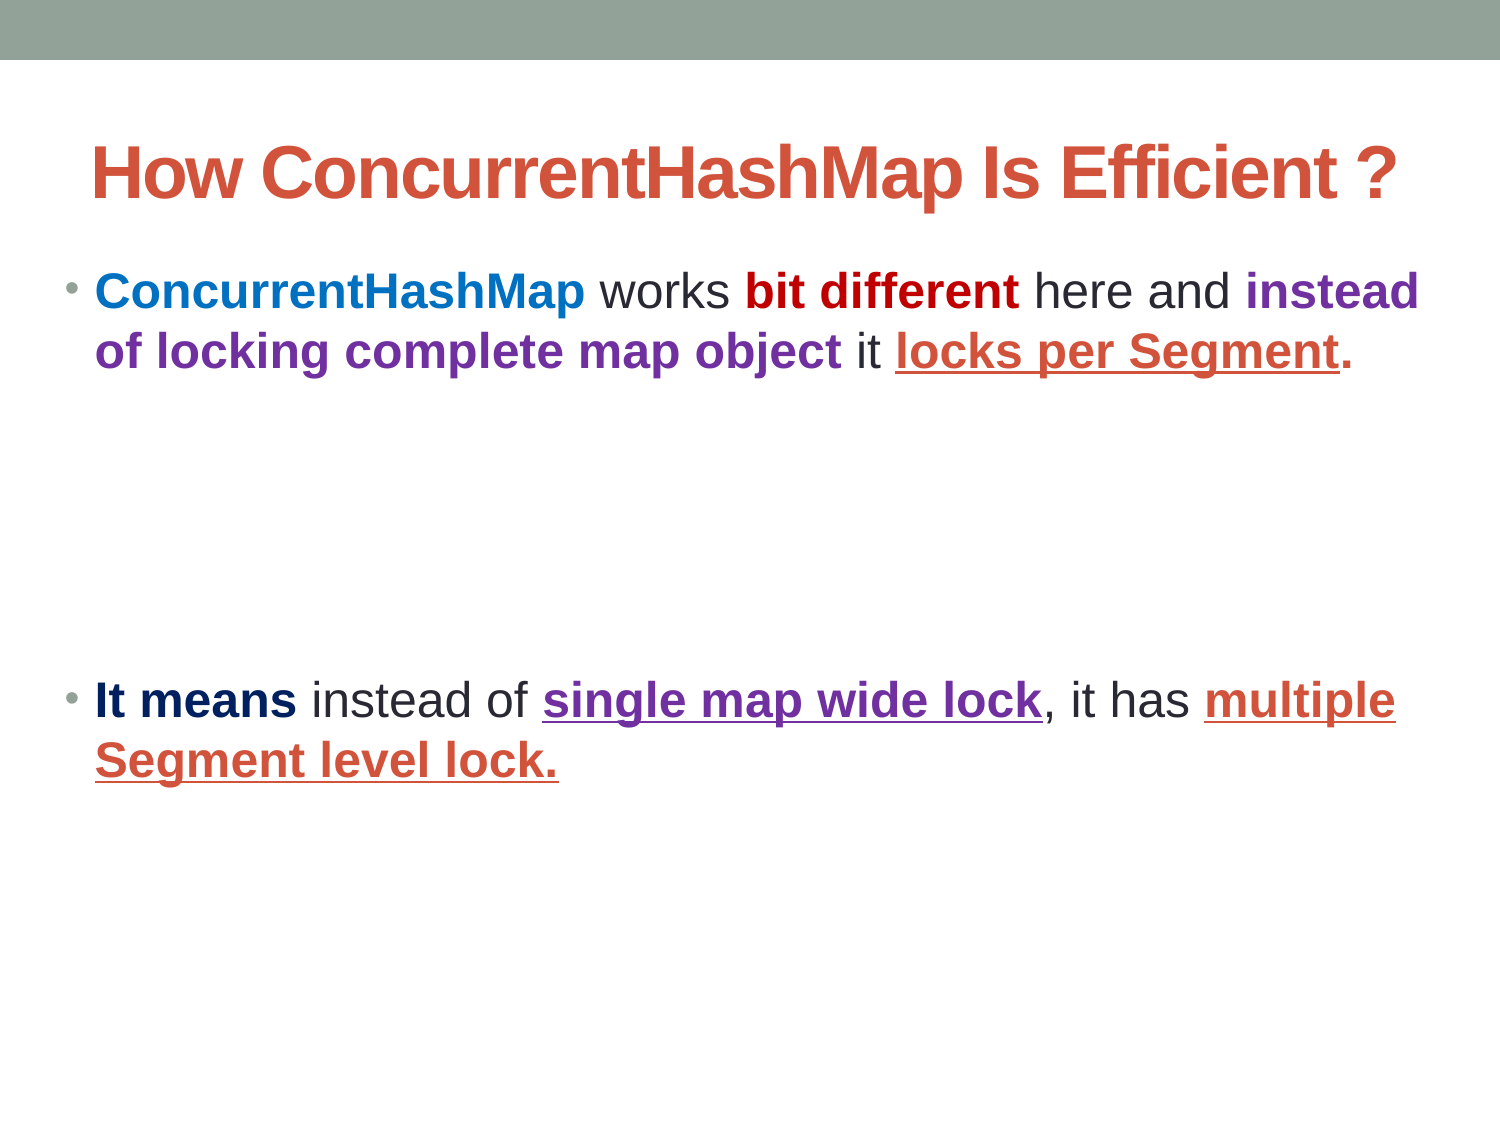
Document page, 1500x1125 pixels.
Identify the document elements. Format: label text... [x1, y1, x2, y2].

list ConcurrentHashMap works bit different here and instead of locking complete map object it locks per Segment. It means instead of single map wide lock, it has multiple Segment level lock. [49, 250, 1445, 1047]
title How ConcurrentHashMap Is Efficient ? [75, 87, 1425, 250]
